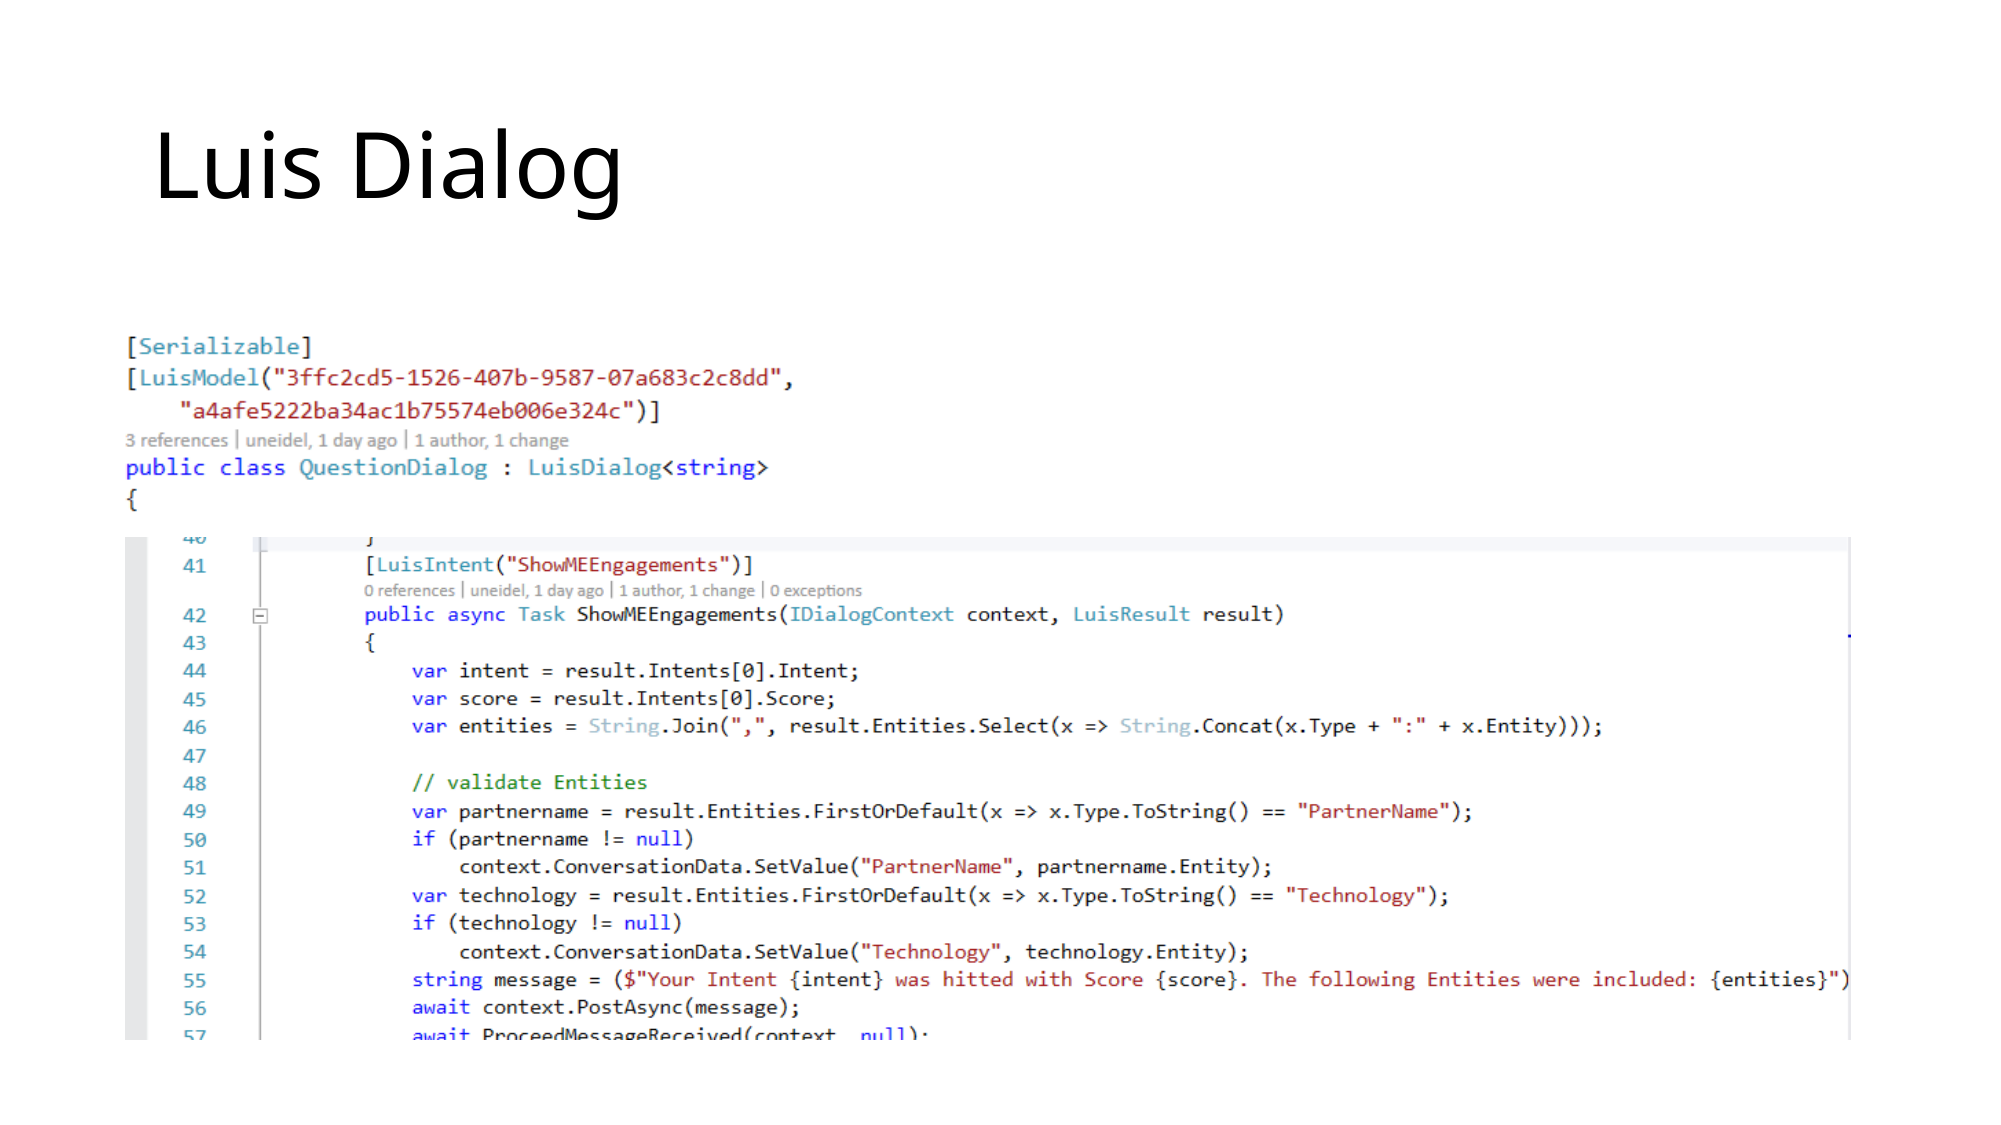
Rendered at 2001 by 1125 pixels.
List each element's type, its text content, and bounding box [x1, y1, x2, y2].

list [125, 537, 1851, 1040]
title Luis Dialog [137, 59, 1863, 278]
picture [101, 315, 910, 516]
